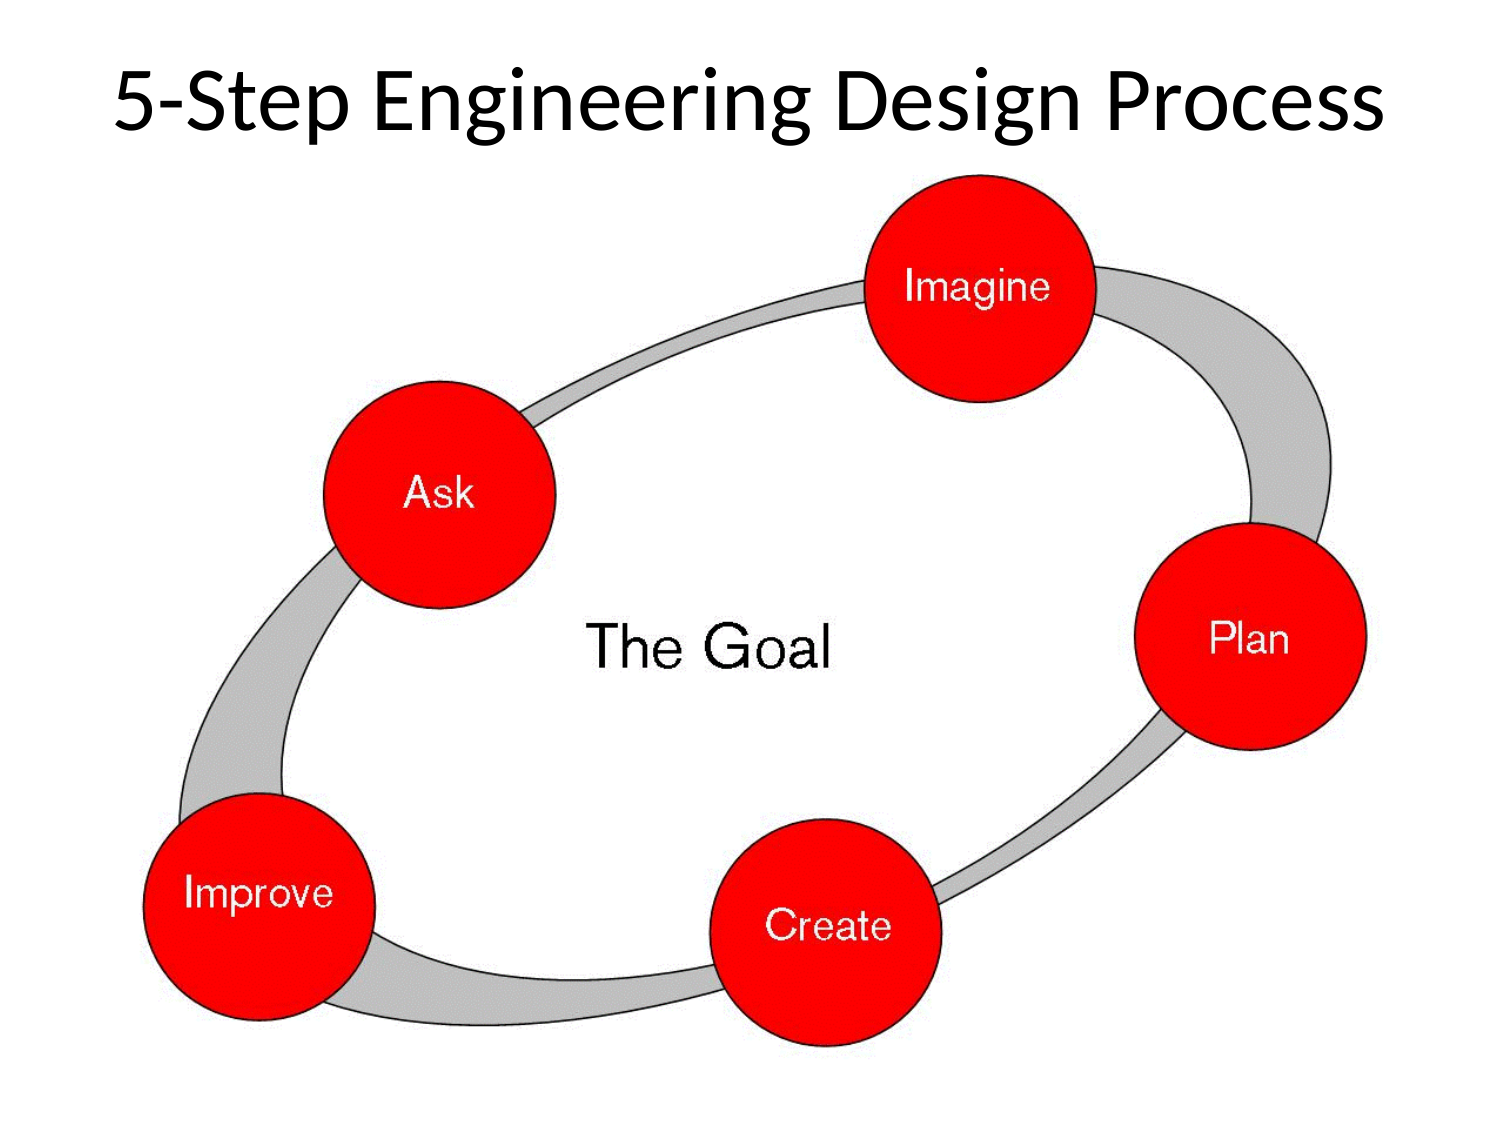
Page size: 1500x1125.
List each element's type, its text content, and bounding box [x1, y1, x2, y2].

title 5-Step Engineering Design Process [75, 0, 1425, 188]
picture [121, 174, 1389, 1072]
